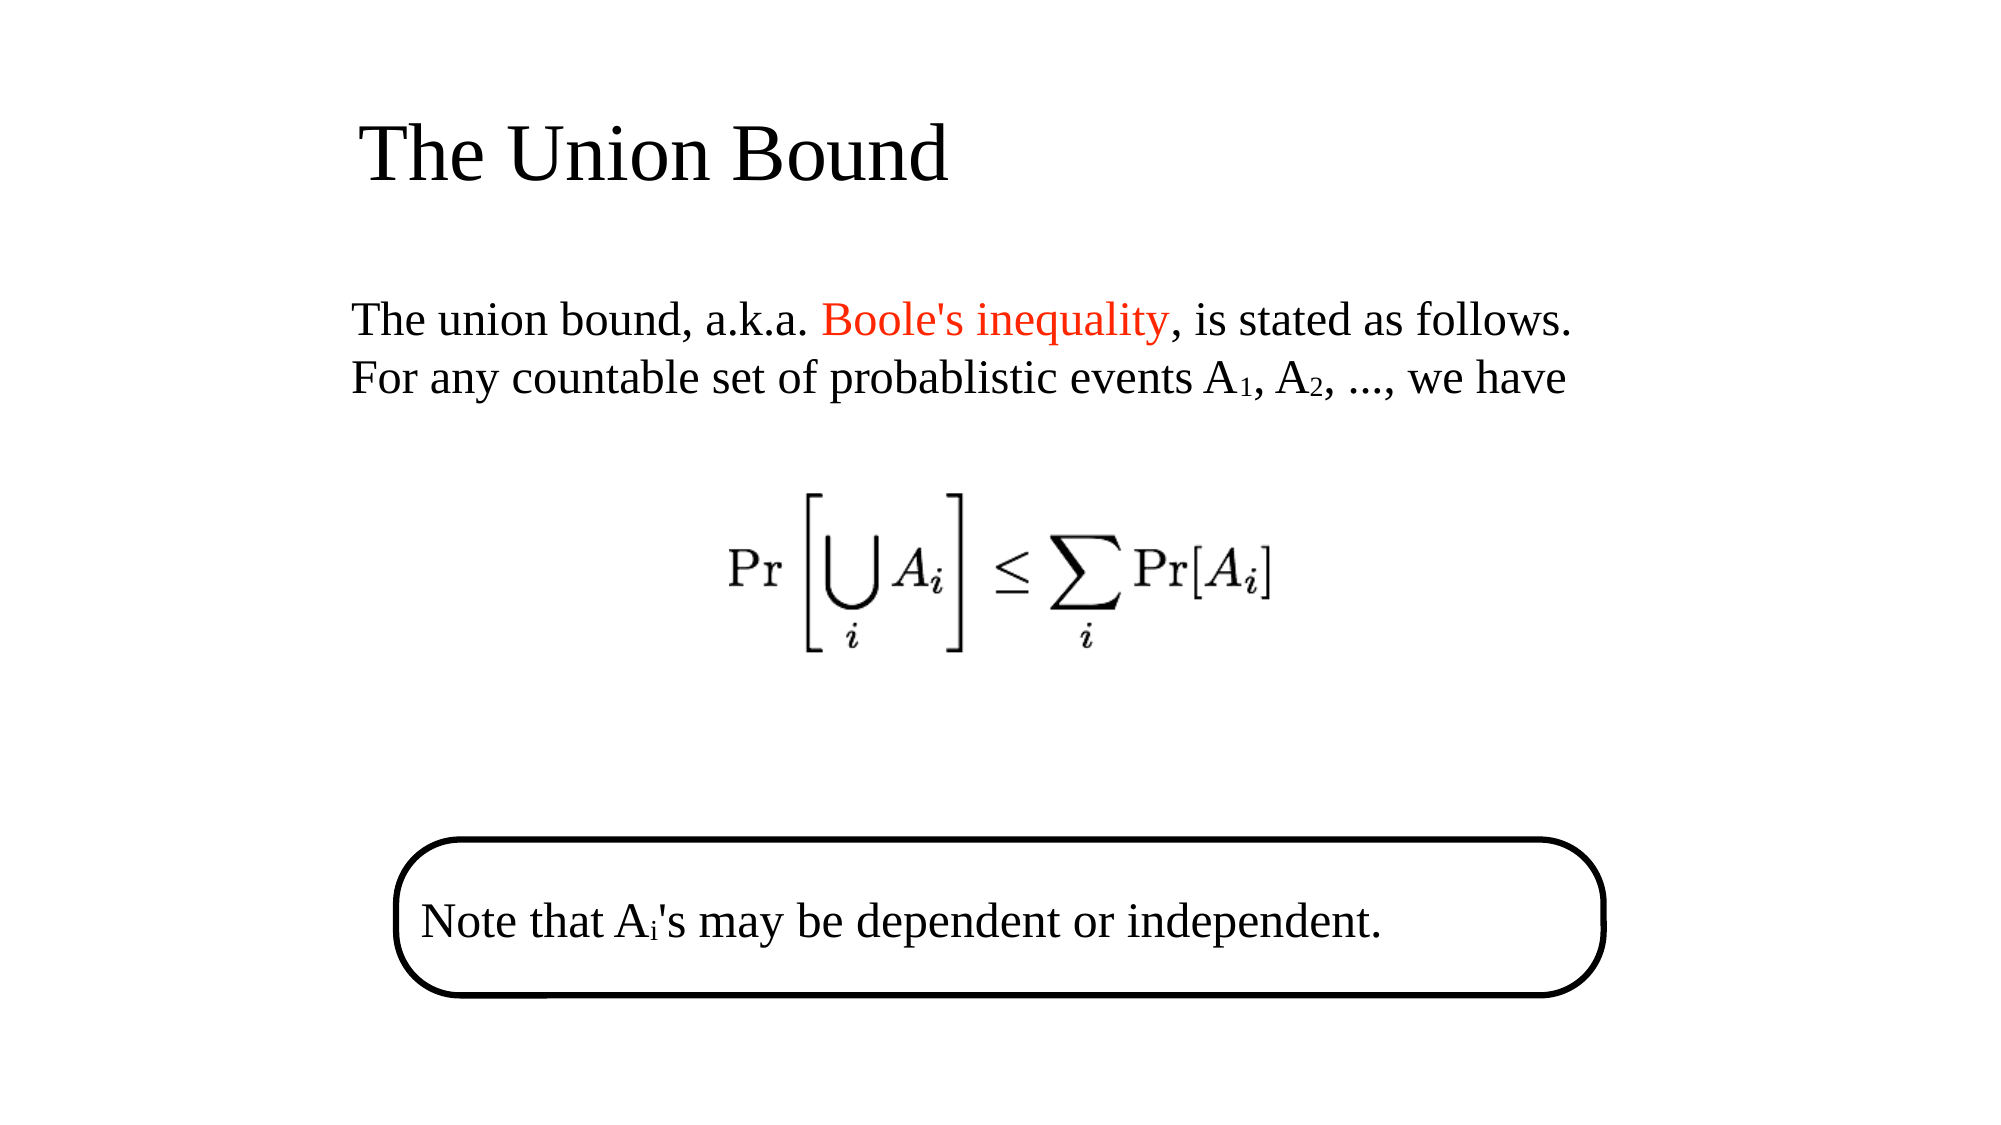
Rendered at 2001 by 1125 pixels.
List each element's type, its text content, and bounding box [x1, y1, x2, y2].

text_box The union bound, a.k.a. Boole's inequality, is stated as follows. For any countable set of probablistic events A1, A2, ..., we have [345, 281, 1655, 673]
text_box Note that Ai's may be dependent or independent. [396, 839, 1604, 996]
title The Union Bound [343, 95, 1657, 213]
picture [729, 492, 1271, 654]
